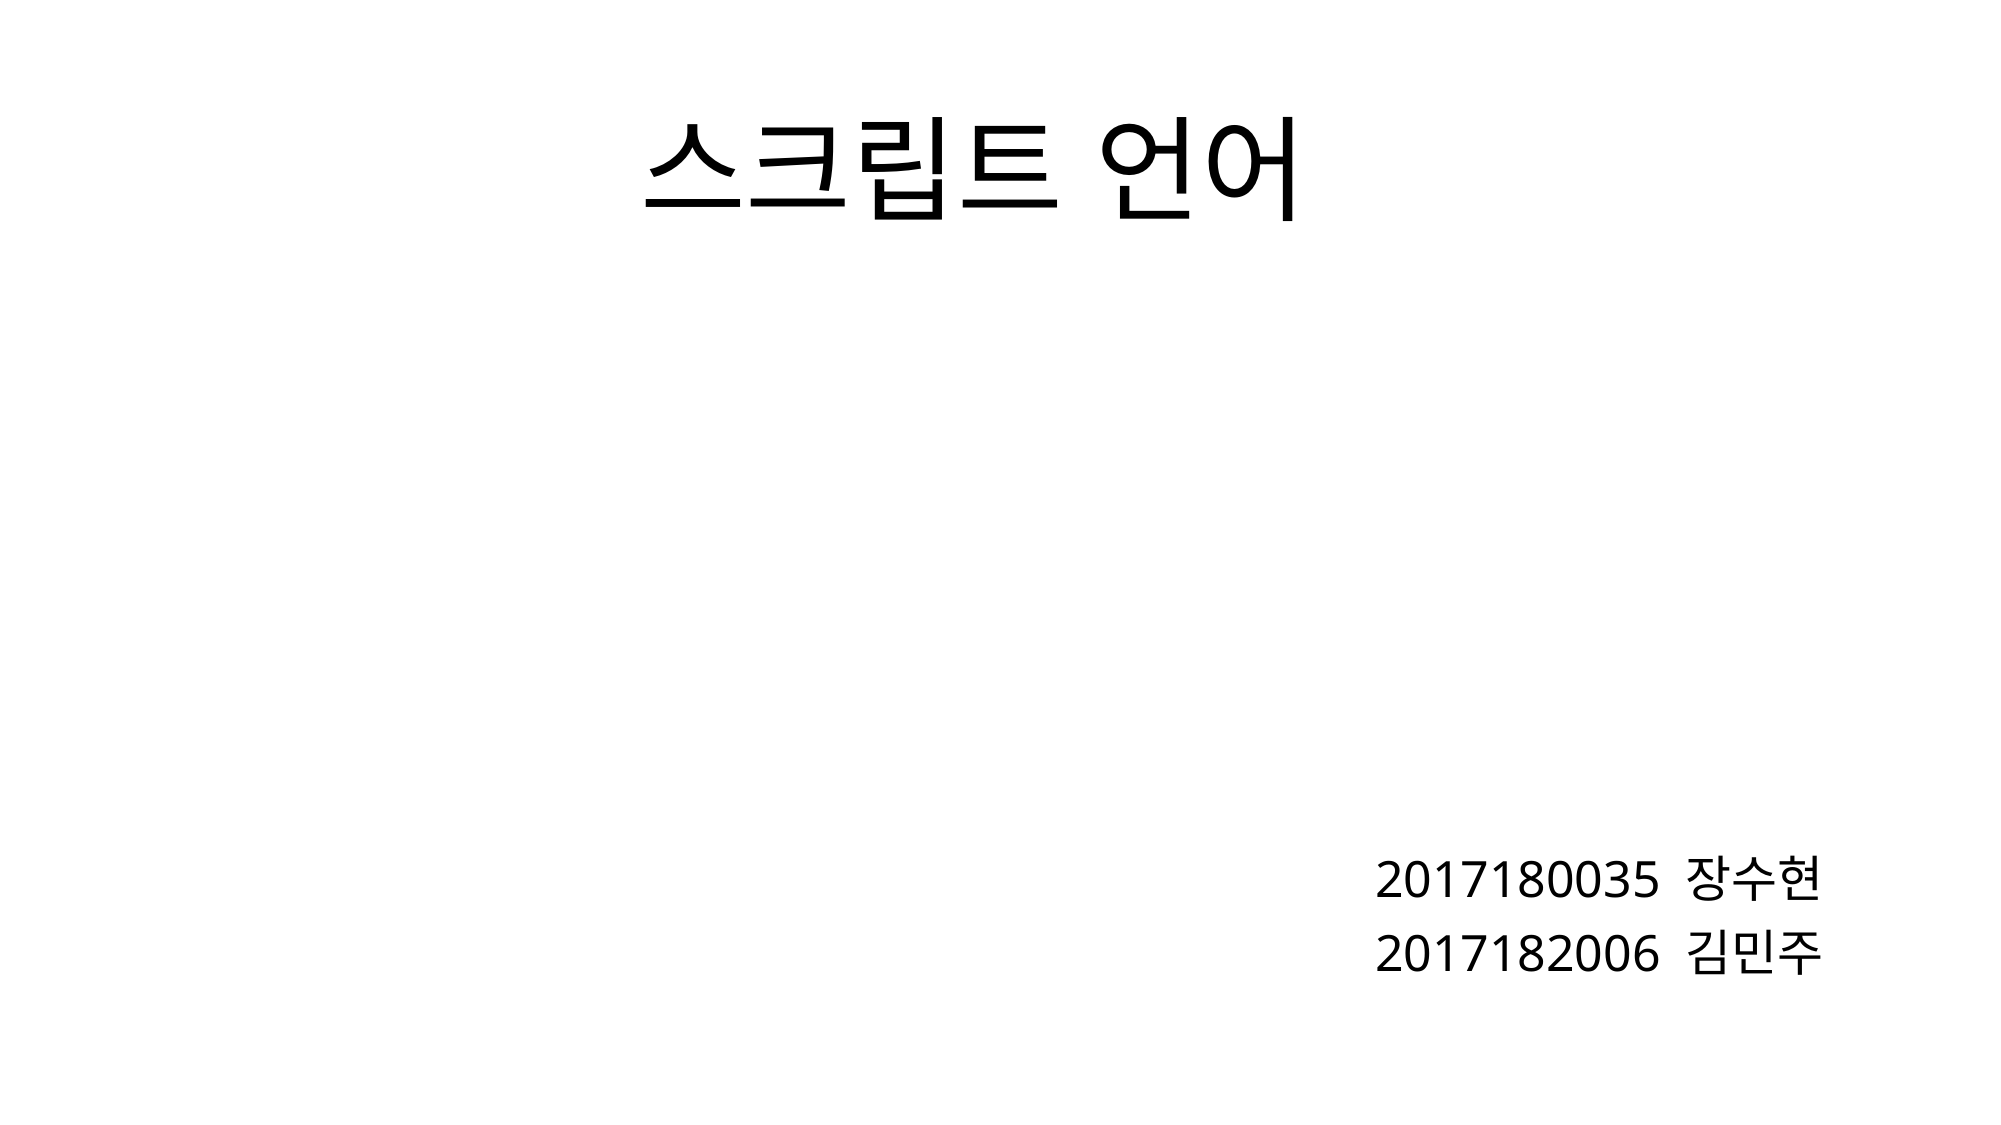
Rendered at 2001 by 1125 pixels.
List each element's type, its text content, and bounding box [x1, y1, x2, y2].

subtitle 2017180035 장수현 2017182006 김민주 [1285, 846, 1913, 1038]
title 스크립트 언어 [448, 104, 1532, 245]
